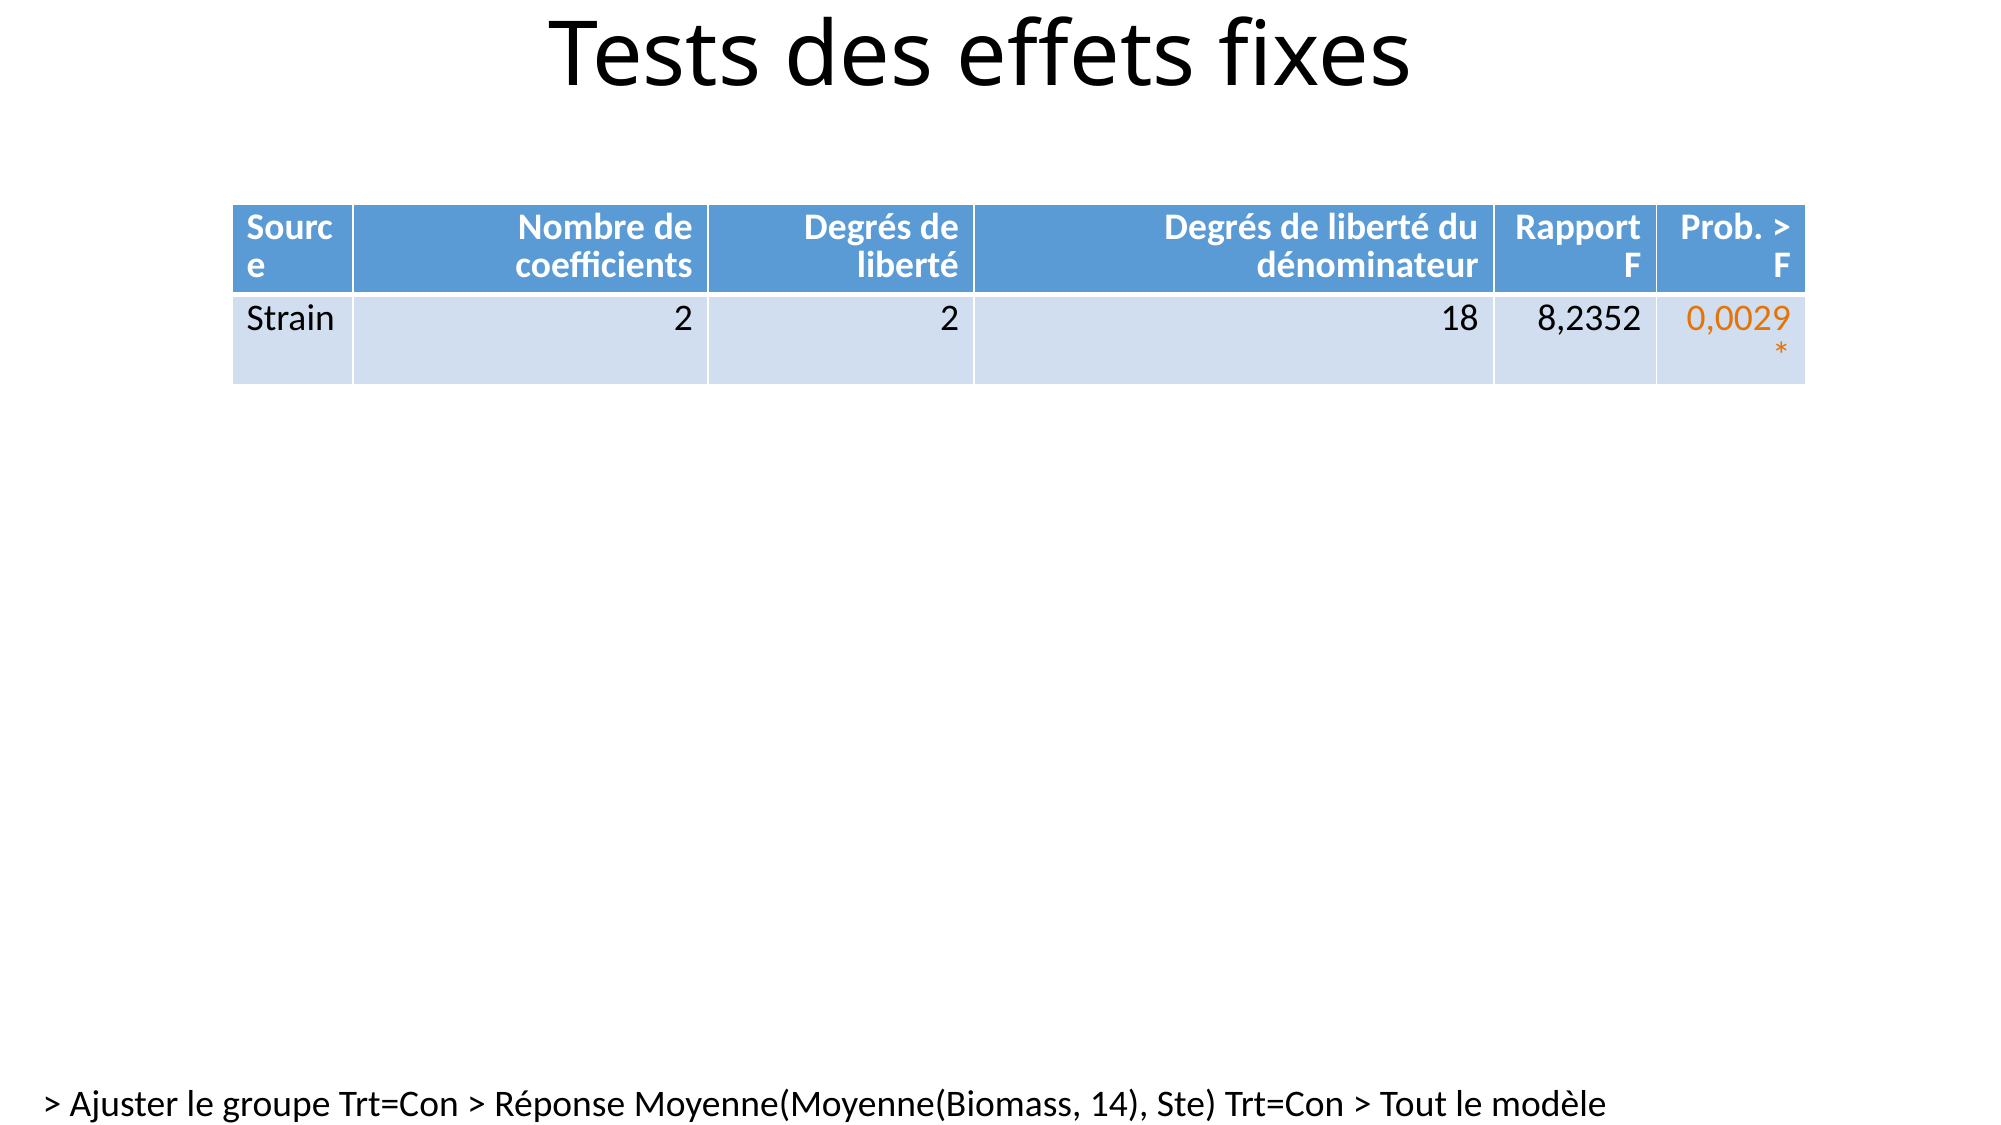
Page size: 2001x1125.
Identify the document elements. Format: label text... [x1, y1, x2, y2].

table_cell 2 [709, 297, 973, 384]
table_header Prob. > F [1657, 205, 1805, 292]
table_header Rapport F [1495, 205, 1656, 292]
table_cell 8,2352 [1495, 297, 1656, 384]
title Tests des effets fixes [0, 0, 1963, 113]
table_header Source [233, 205, 352, 292]
table_header Nombre de coefficients [354, 205, 707, 292]
table_cell 2 [354, 297, 707, 384]
table_cell Strain [233, 297, 352, 384]
text_box > Ajuster le groupe Trt=Con > Réponse Moyenne(Moyenne(Biomass, 14), Ste) Trt=Con > Tout le modèle [42, 1079, 1609, 1125]
table_header Degrés de liberté du dénominateur [975, 205, 1493, 292]
table_header Degrés de liberté [709, 205, 973, 292]
table_cell 18 [975, 297, 1493, 384]
table_cell 0,0029* [1657, 297, 1805, 384]
